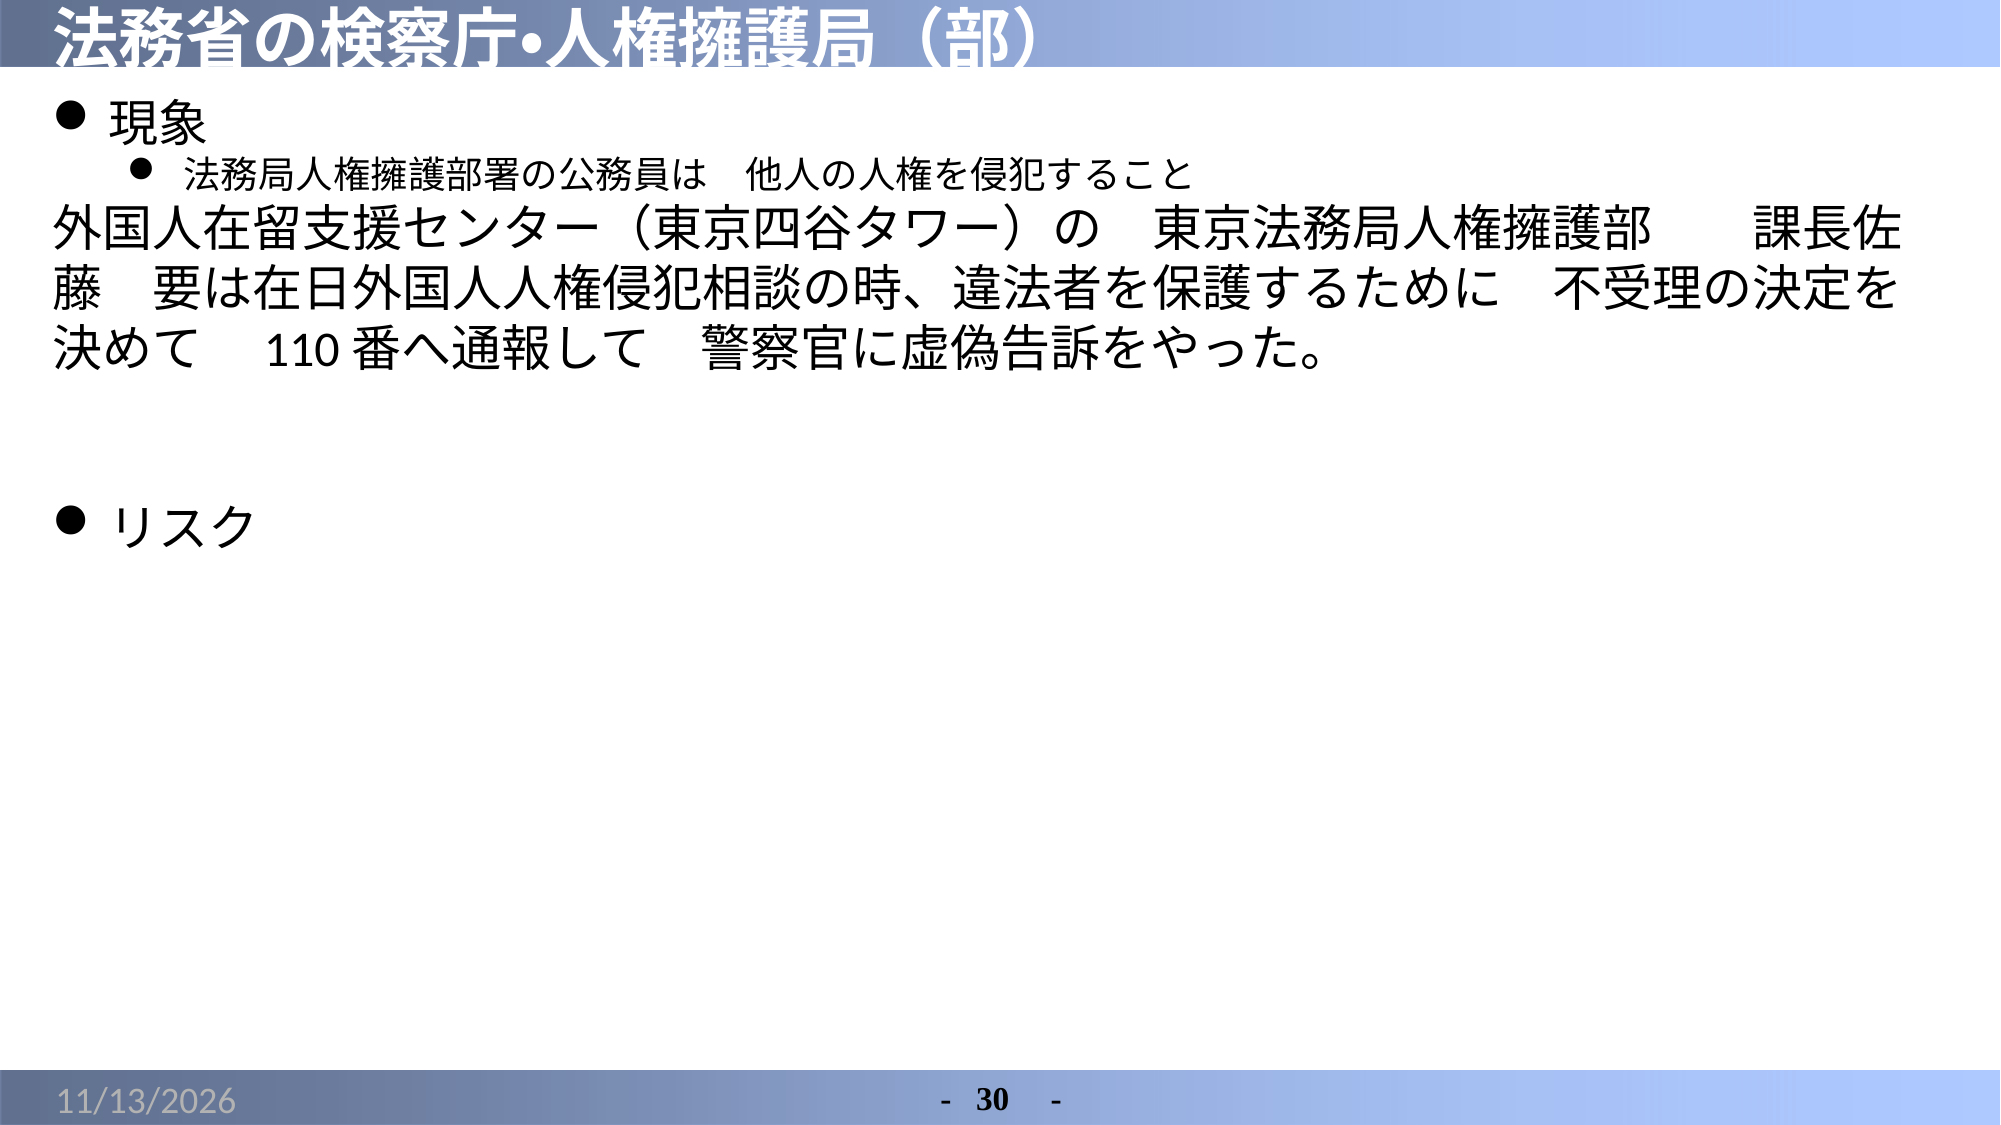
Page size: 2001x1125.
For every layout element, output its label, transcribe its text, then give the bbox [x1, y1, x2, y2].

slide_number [55, 1076, 516, 1122]
list 現象 法務局人権擁護部署の公務員は 他人の人権を侵犯すること 外国人在留支援センター（東京四谷タワー）の 東京法務局人権擁護部 課長佐藤 要は在日外国人人権侵犯相談の時、違法者を保護するために 不受理の決定を決めて 110番へ通報して 警察官に虚偽告訴をやった。 リスク [52, 91, 1946, 758]
title 法務省の検察庁・人権擁護局（部） [52, 0, 1946, 78]
slide_number - 30 - [935, 1078, 1065, 1117]
